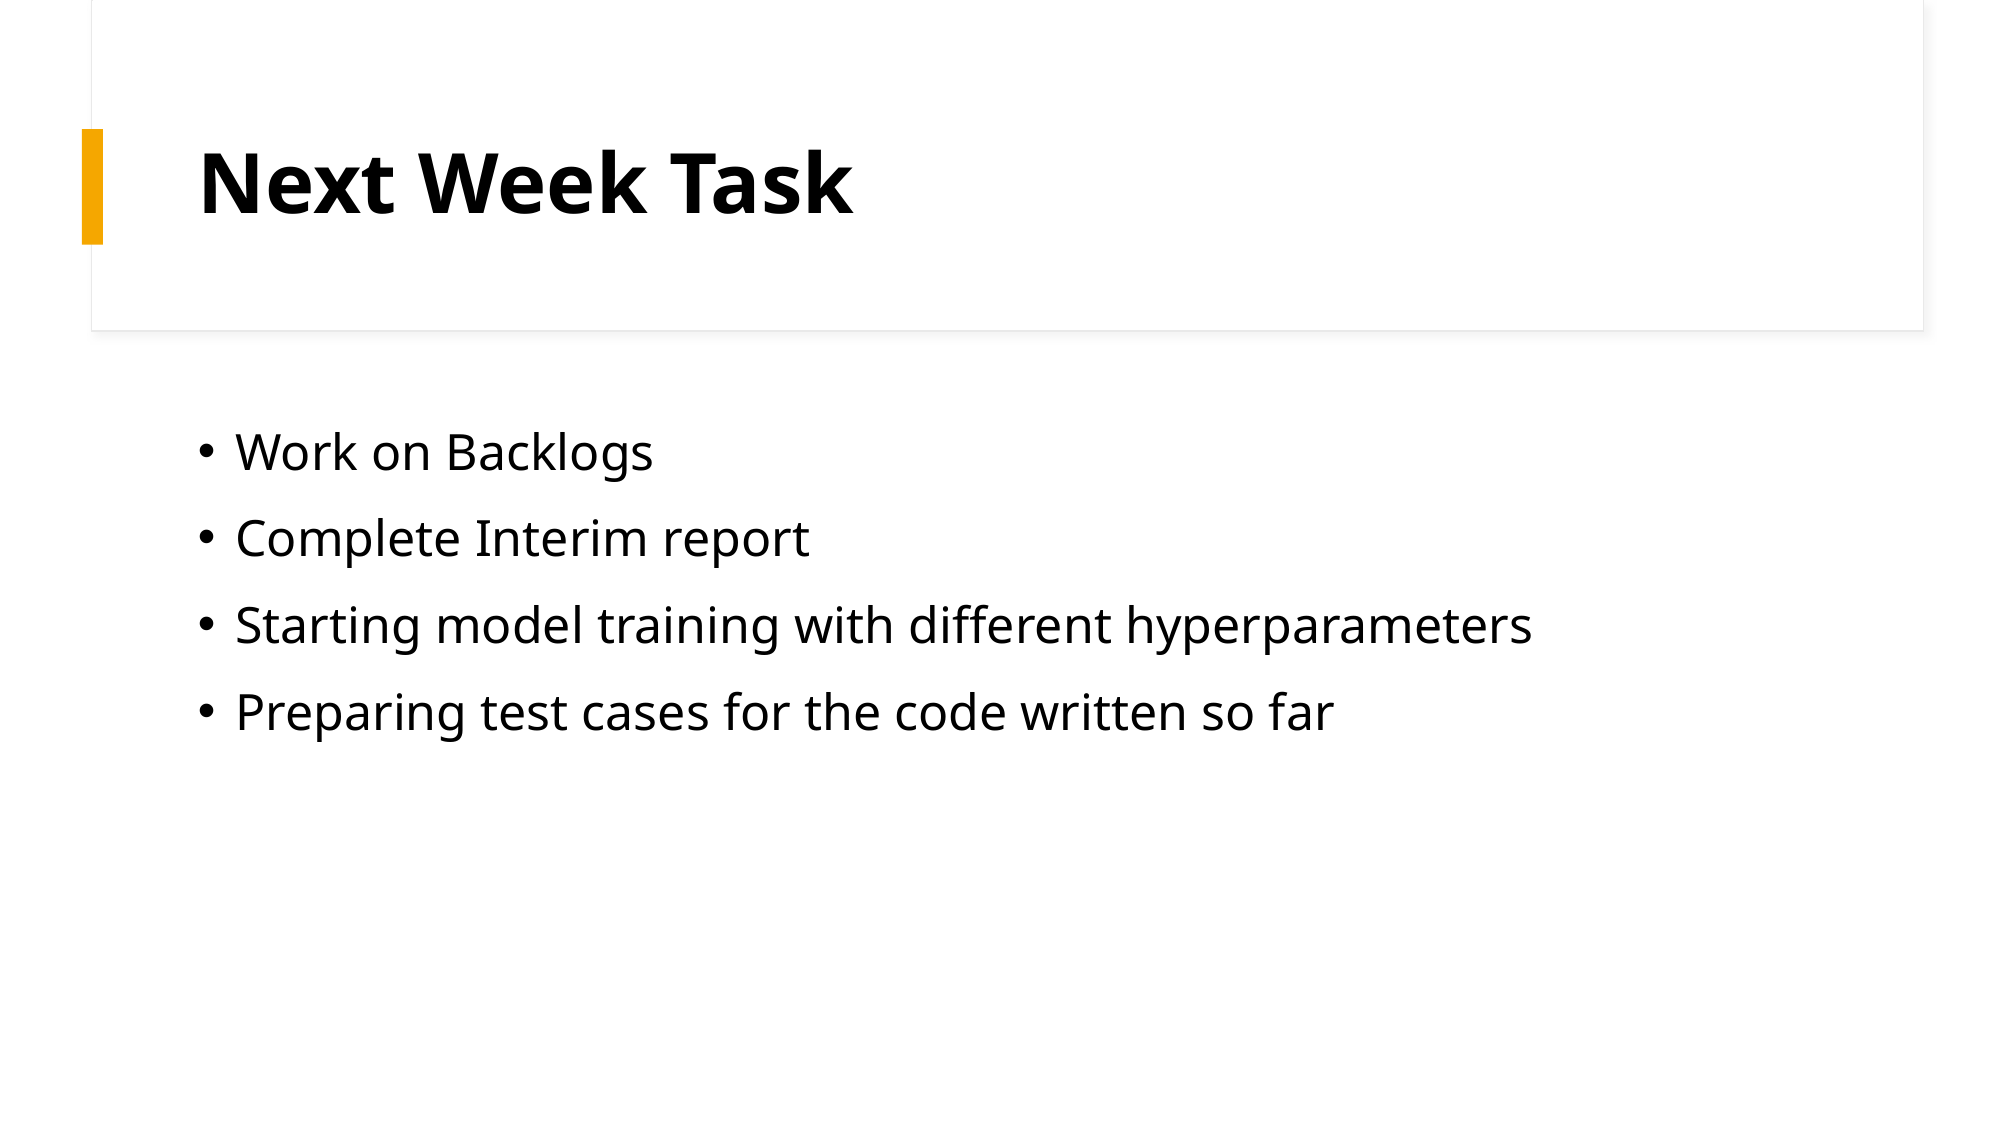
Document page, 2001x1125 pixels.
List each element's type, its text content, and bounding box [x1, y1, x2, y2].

list Work on Backlogs Complete Interim report Starting model training with different hyperparameters Preparing test cases for the code written so far [183, 406, 1851, 1013]
title Next Week Task [183, 90, 1851, 284]
